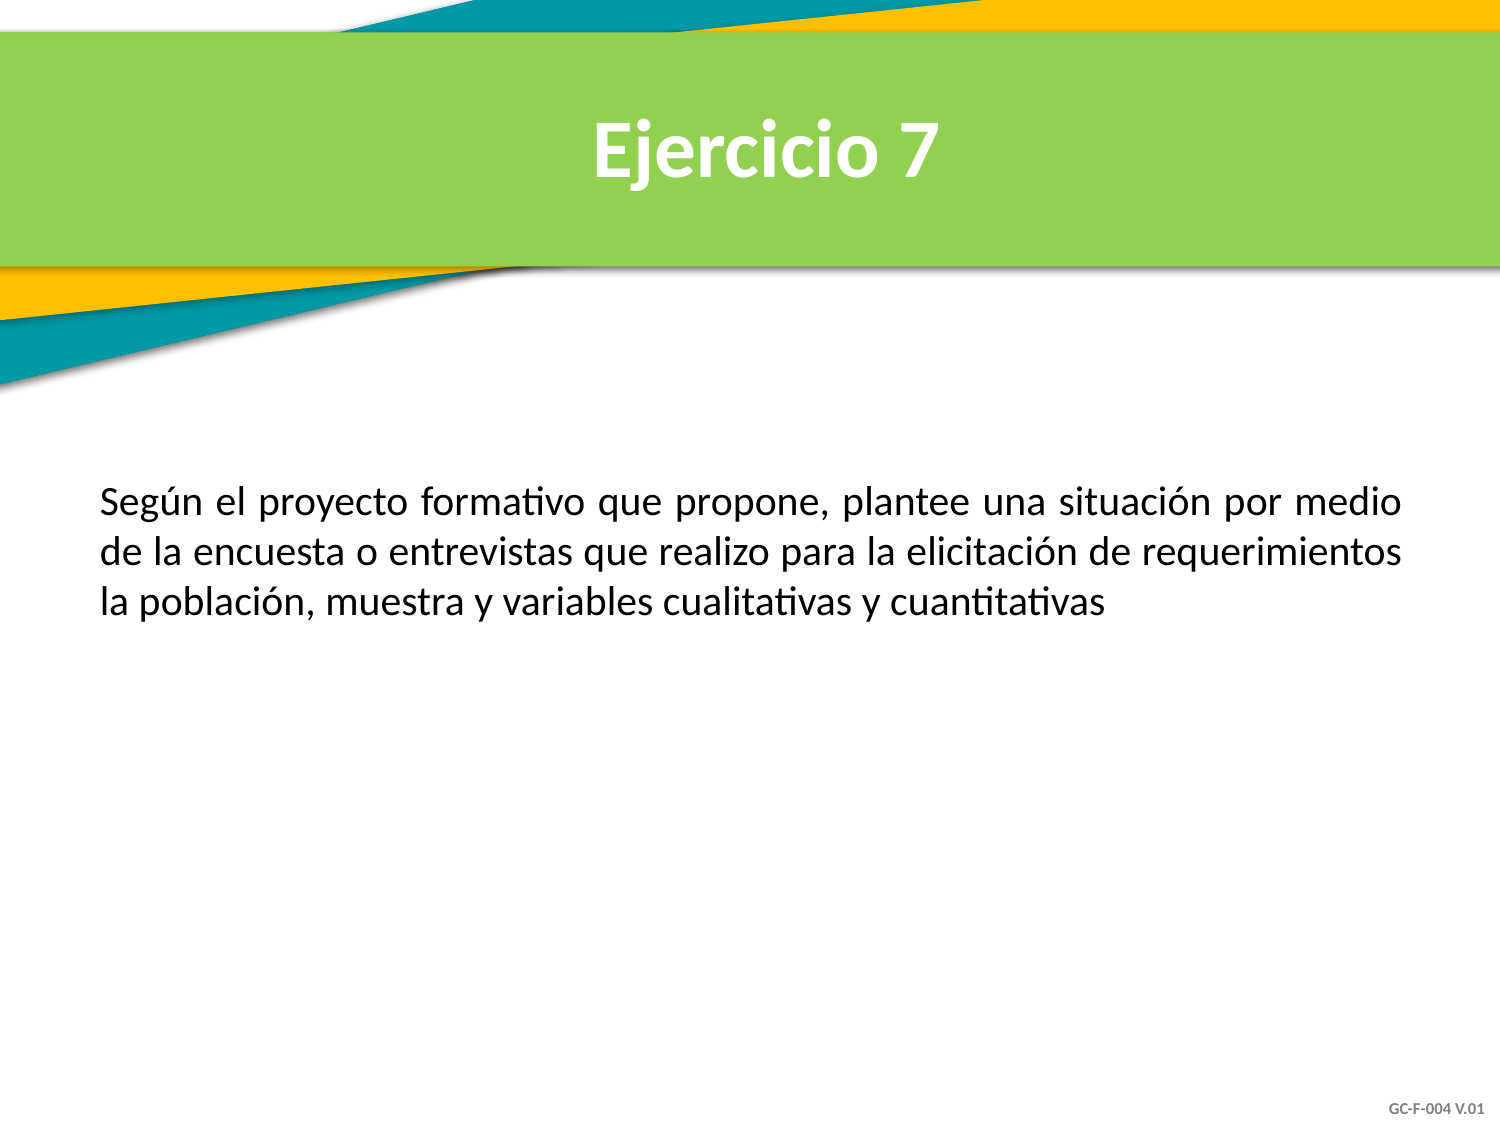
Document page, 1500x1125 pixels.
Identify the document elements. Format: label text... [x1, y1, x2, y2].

text_box Ejercicio 7 [17, 0, 1500, 289]
text_box Según el proyecto formativo que propone, plantee una situación por medio de la encuesta o entrevistas que realizo para la elicitación de requerimientos la población, muestra y variables cualitativas y cuantitativas [84, 413, 1418, 885]
